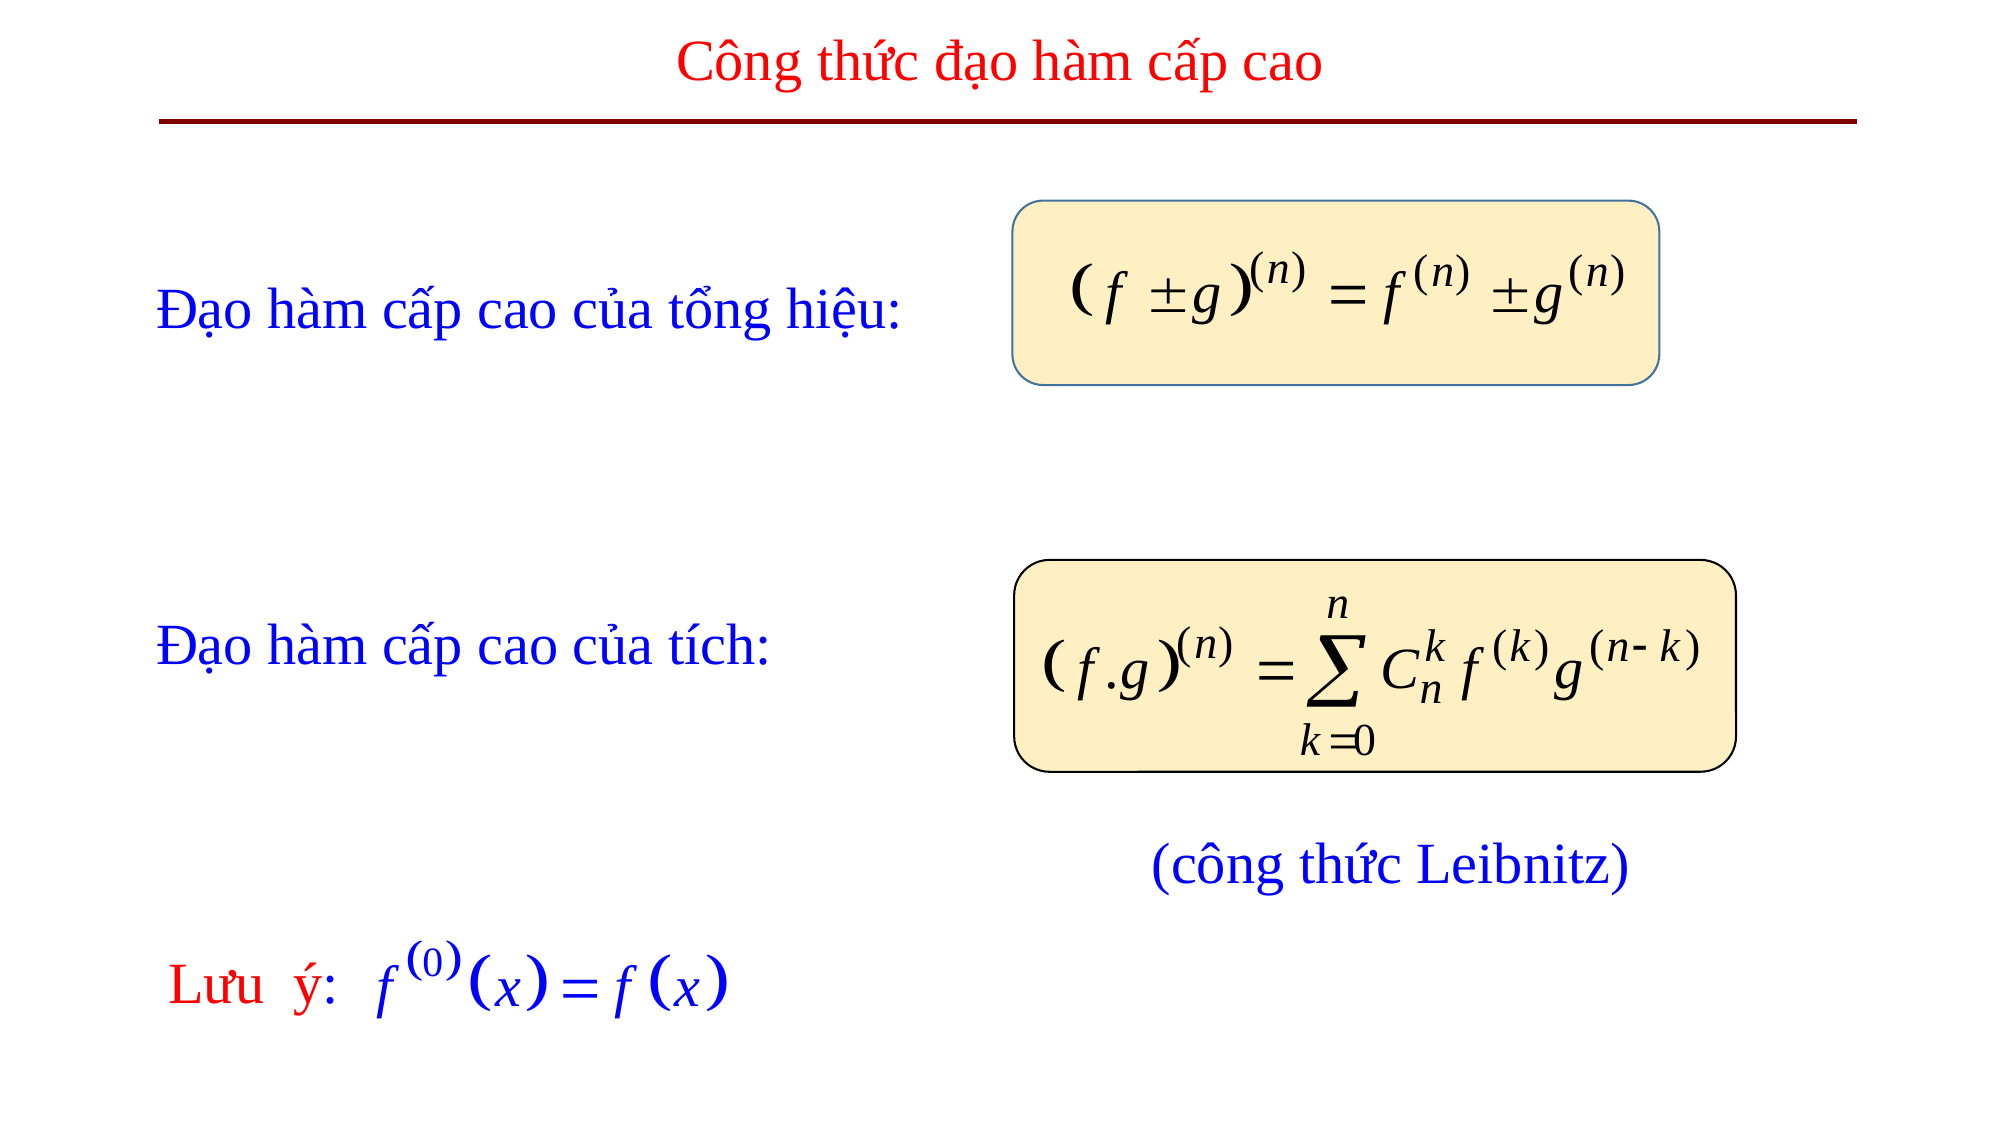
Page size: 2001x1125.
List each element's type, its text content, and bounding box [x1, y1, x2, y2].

text_box (công thức Leibnitz) [1136, 817, 1737, 903]
title Công thức đạo hàm cấp cao [150, 7, 1850, 116]
text_box Đạo hàm cấp cao của tổng hiệu: [141, 242, 1003, 348]
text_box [1014, 559, 1737, 772]
text_box Đạo hàm cấp cao của tích: [141, 577, 833, 684]
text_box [152, 935, 727, 1032]
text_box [1012, 200, 1660, 386]
